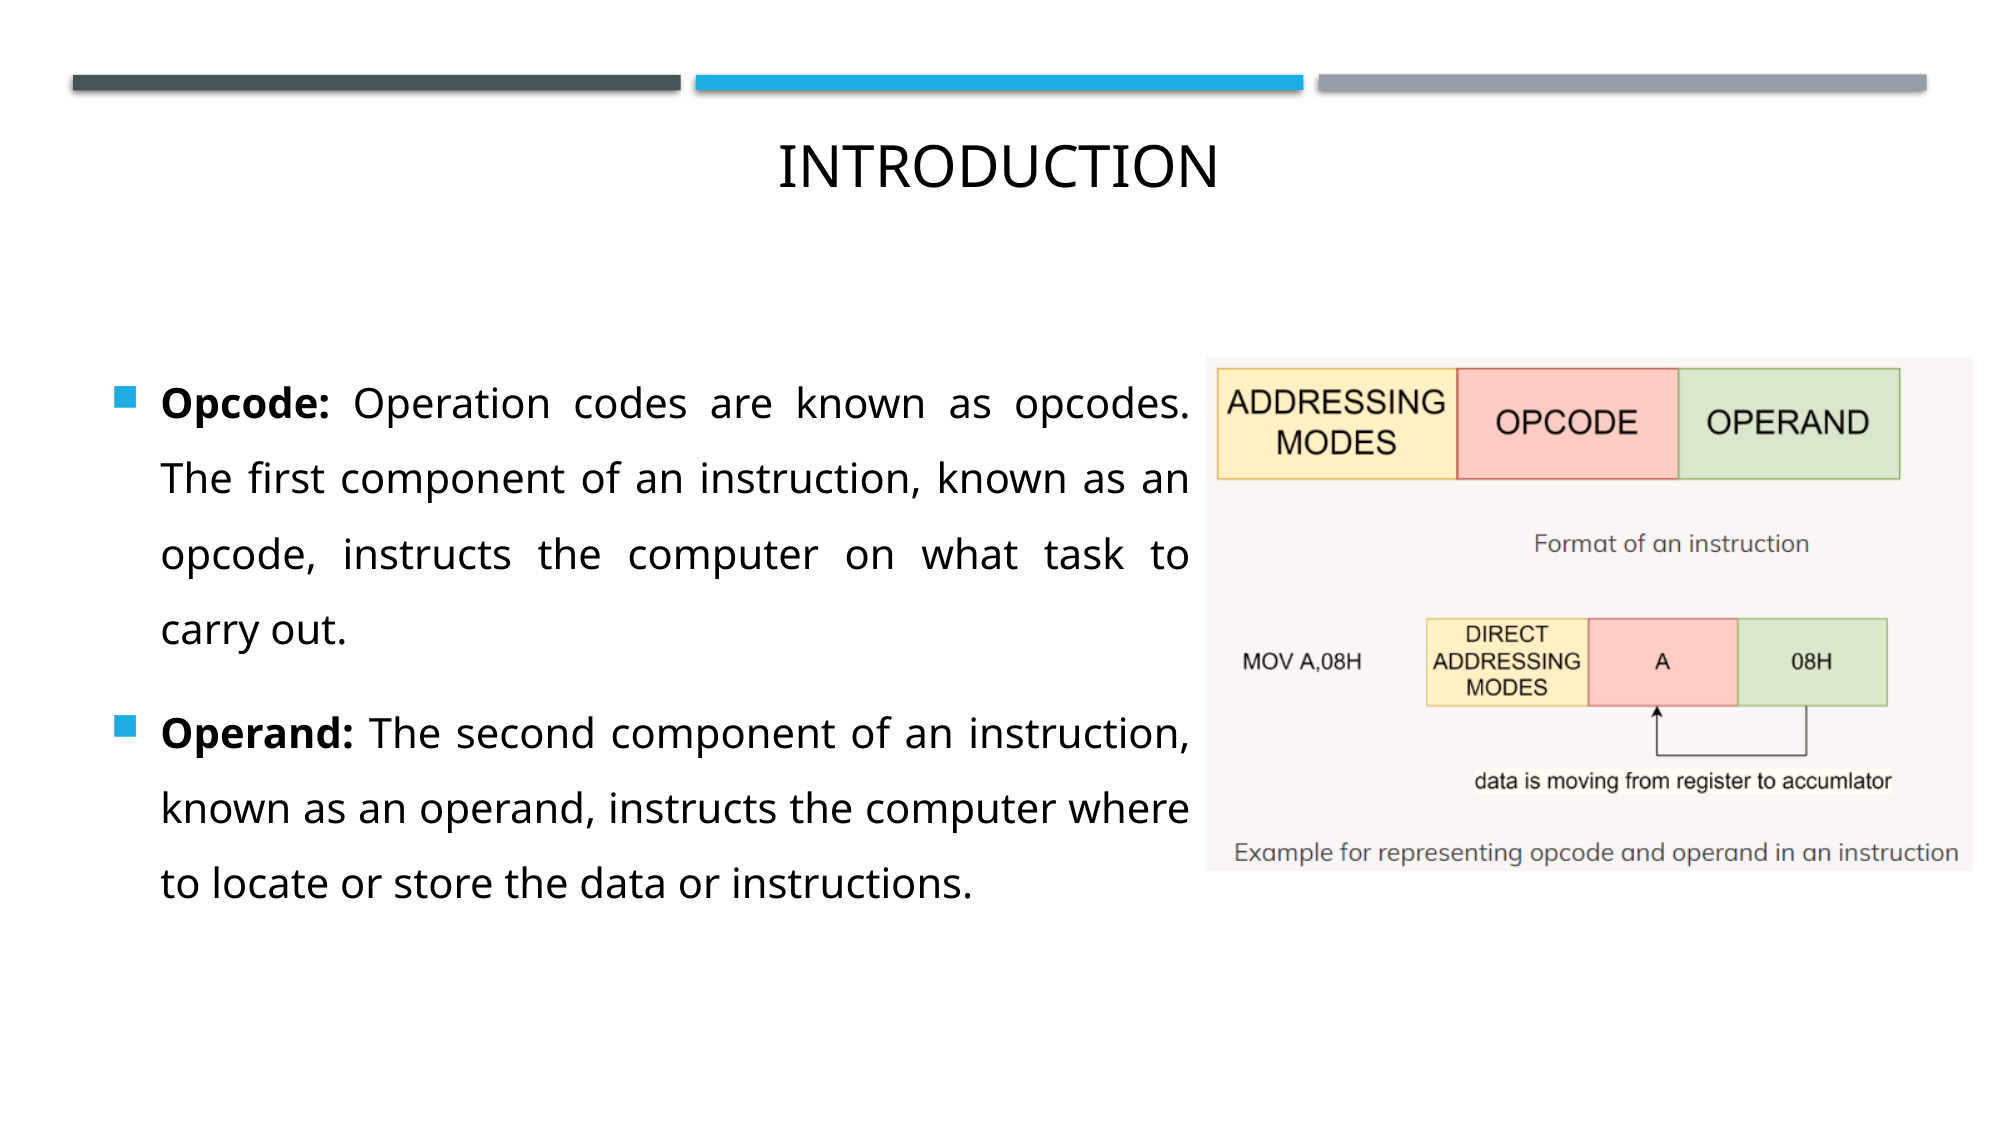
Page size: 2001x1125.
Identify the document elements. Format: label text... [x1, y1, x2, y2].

picture [1205, 356, 1973, 872]
title Introduction [95, 119, 1905, 207]
list Opcode: Operation codes are known as opcodes. The first component of an instruction, known as an opcode, instructs the computer on what task to carry out. Operand: The second component of an instruction, known as an operand, instructs the computer where to locate or store the data or instructions. [95, 254, 1207, 1006]
